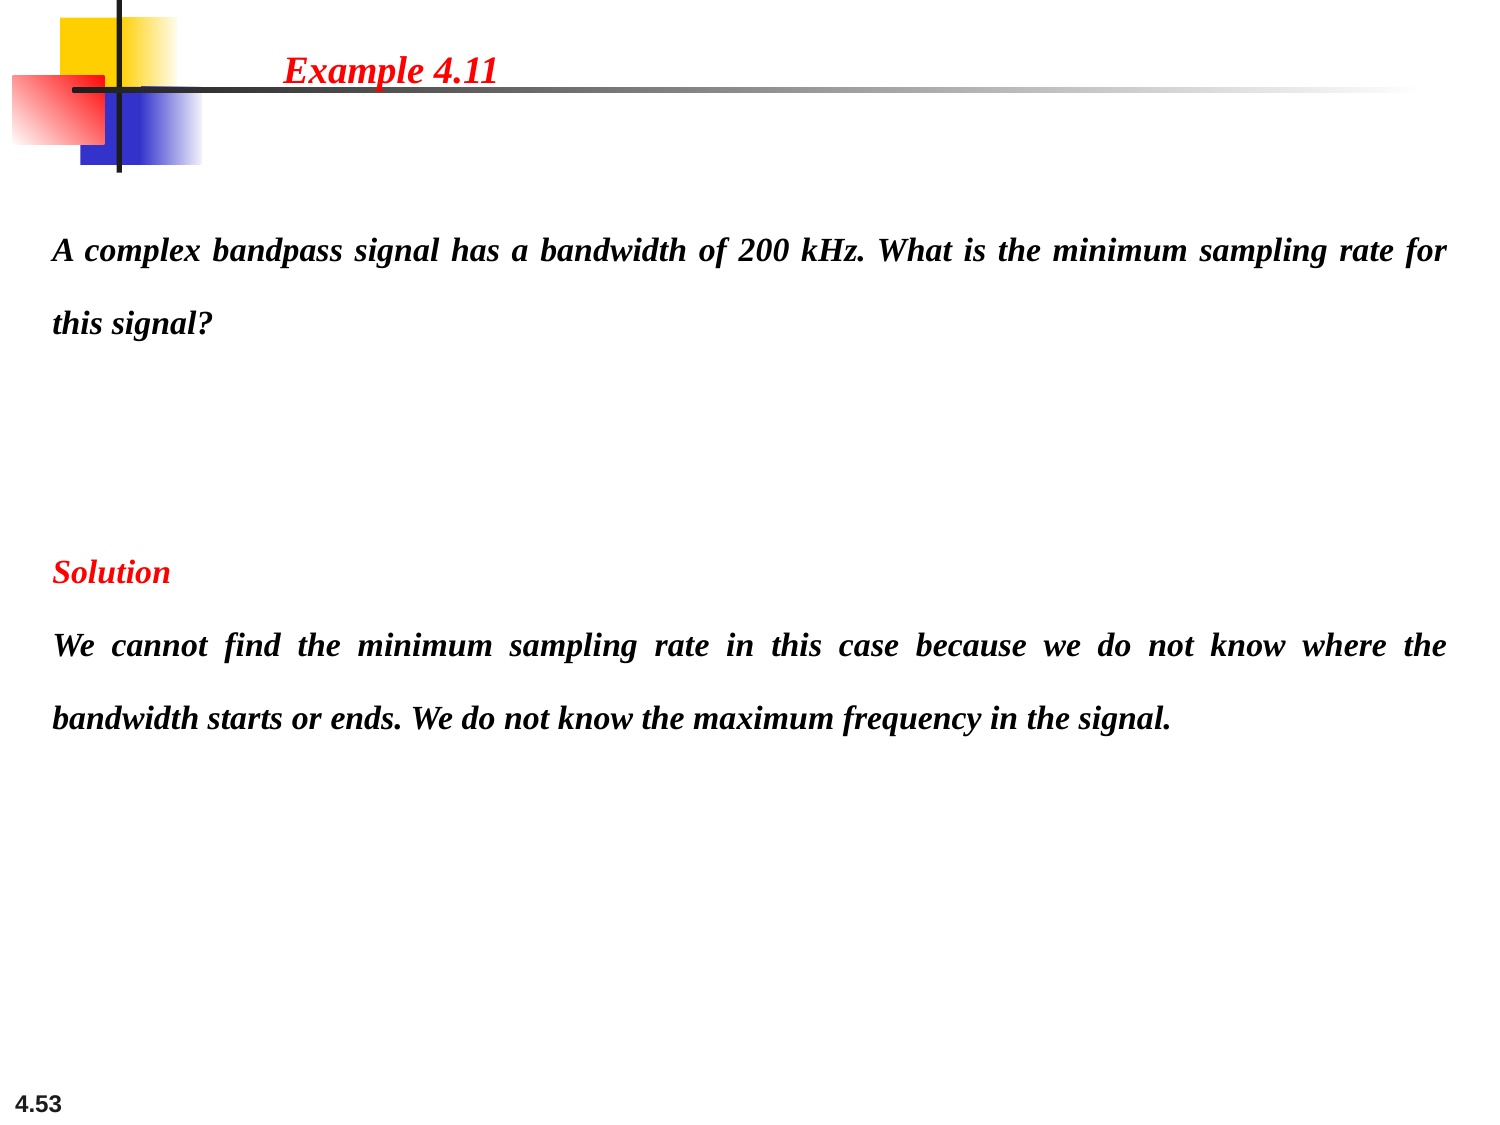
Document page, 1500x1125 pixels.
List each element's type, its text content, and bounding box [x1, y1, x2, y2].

text_box [80, 93, 116, 165]
text_box A complex bandpass signal has a bandwidth of 200 kHz. What is the minimum sampling rate for this signal? [37, 187, 1463, 349]
text_box [122, 93, 141, 165]
text_box [116, 93, 122, 173]
text_box [72, 87, 268, 93]
text_box [60, 17, 116, 86]
text_box [515, 87, 1423, 93]
slide_number 4.53 [0, 1050, 313, 1125]
text_box Example 4.11 [268, 0, 515, 99]
text_box [12, 75, 105, 145]
text_box [122, 17, 177, 86]
text_box [141, 93, 202, 165]
text_box [116, 0, 122, 87]
text_box Solution We cannot find the minimum sampling rate in this case because we do not know where the bandwidth starts or ends. We do not know the maximum frequency in the signal. [37, 509, 1463, 744]
